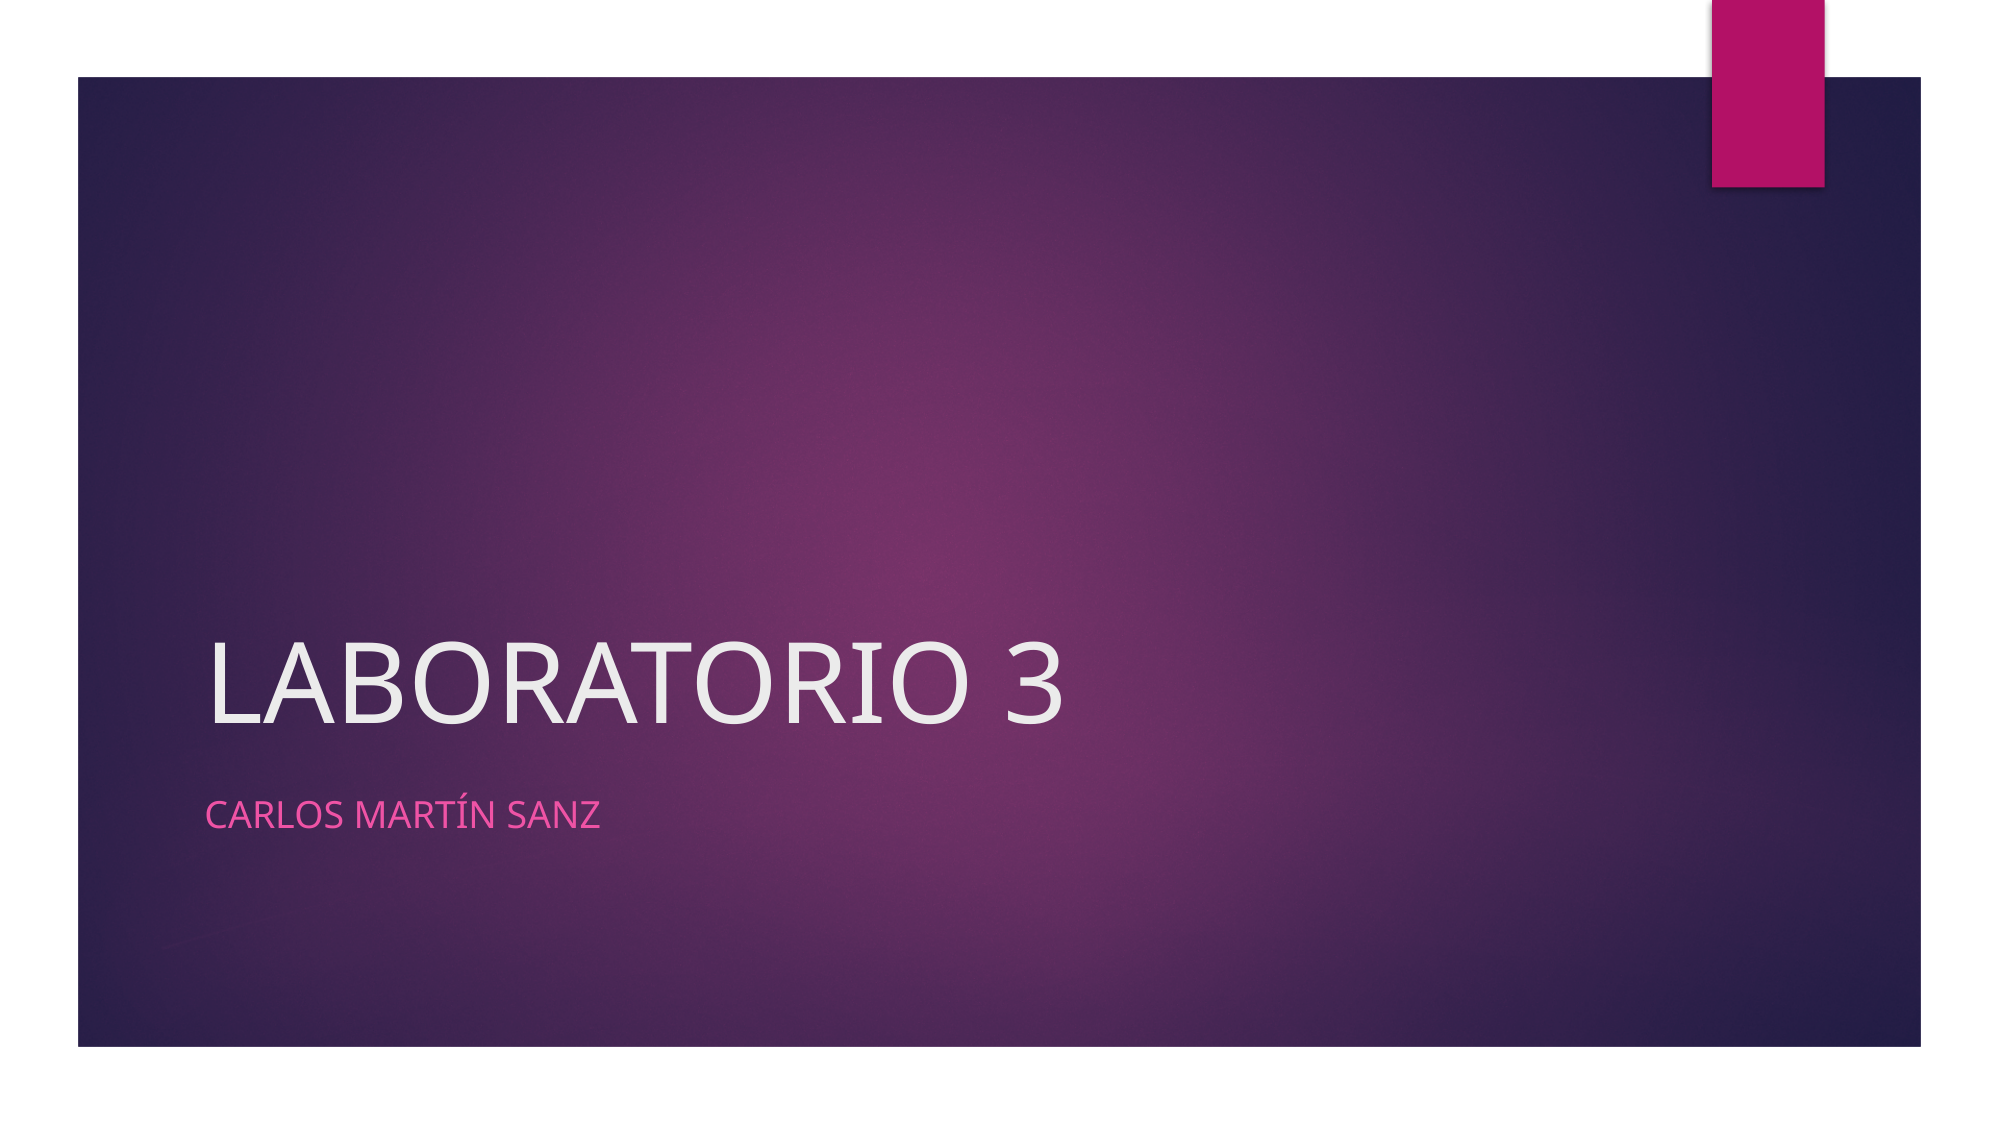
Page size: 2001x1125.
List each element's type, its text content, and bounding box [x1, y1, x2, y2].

subtitle Carlos martín sanz [189, 783, 1638, 925]
title LABORATORIO 3 [189, 314, 1638, 754]
